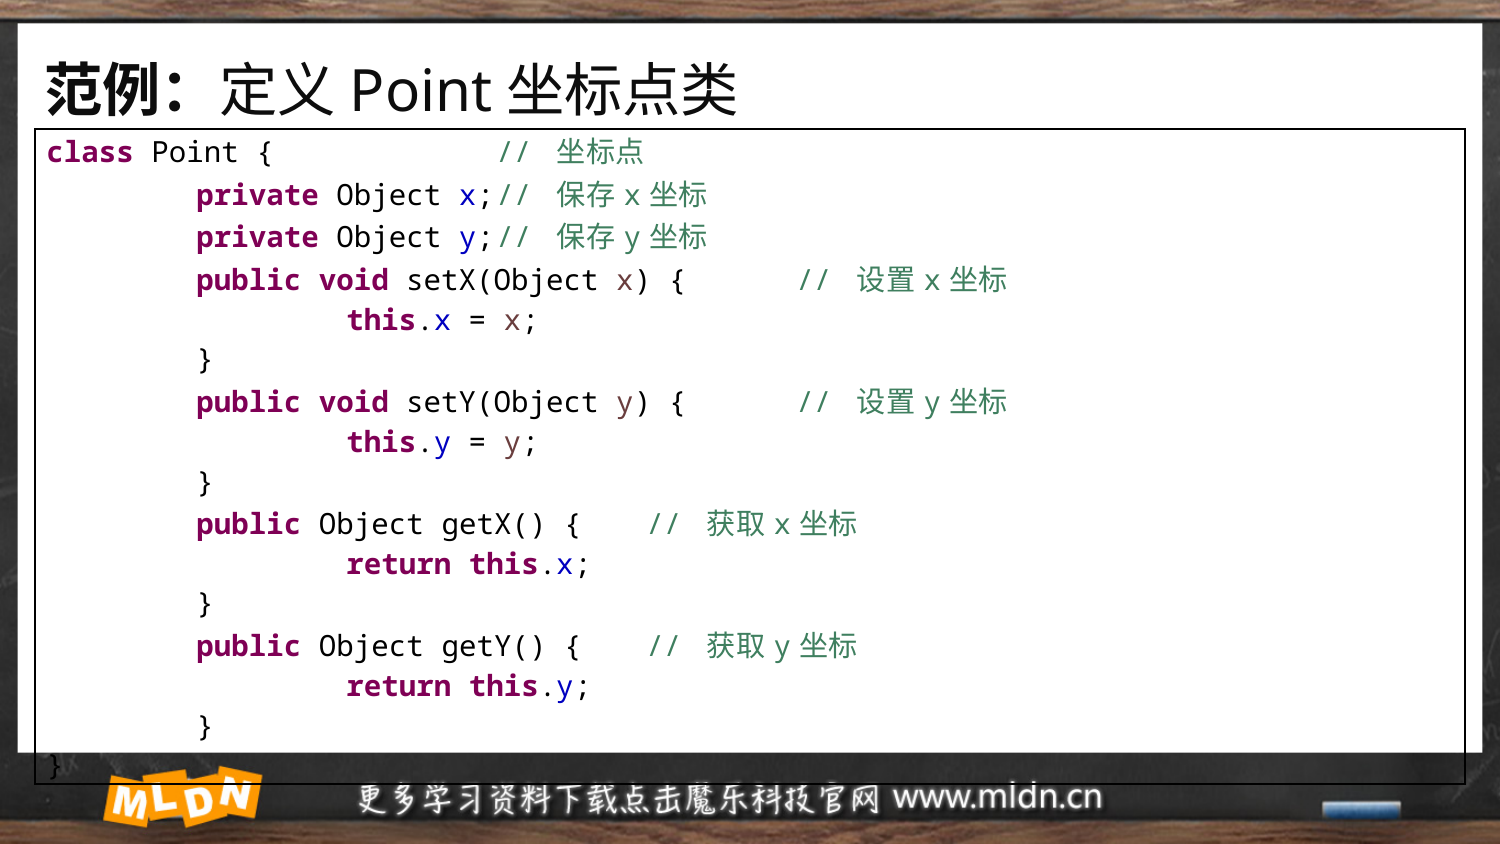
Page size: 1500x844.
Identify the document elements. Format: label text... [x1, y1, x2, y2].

picture [0, 0, 1500, 844]
table_header class Point { // 坐标点 private Object x; // 保存x坐标 private Object y; // 保存y坐标 public void setX(Object x) { // 设置x坐标 this.x = x; } public void setY(Object y) { // 设置y坐标 this.y = y; } public Object getX() { // 获取x坐标 return this.x; } public Object getY() { // 获取y坐标 return this.y; } } [36, 130, 1464, 783]
title 范例：定义Point坐标点类 [29, 34, 1471, 141]
